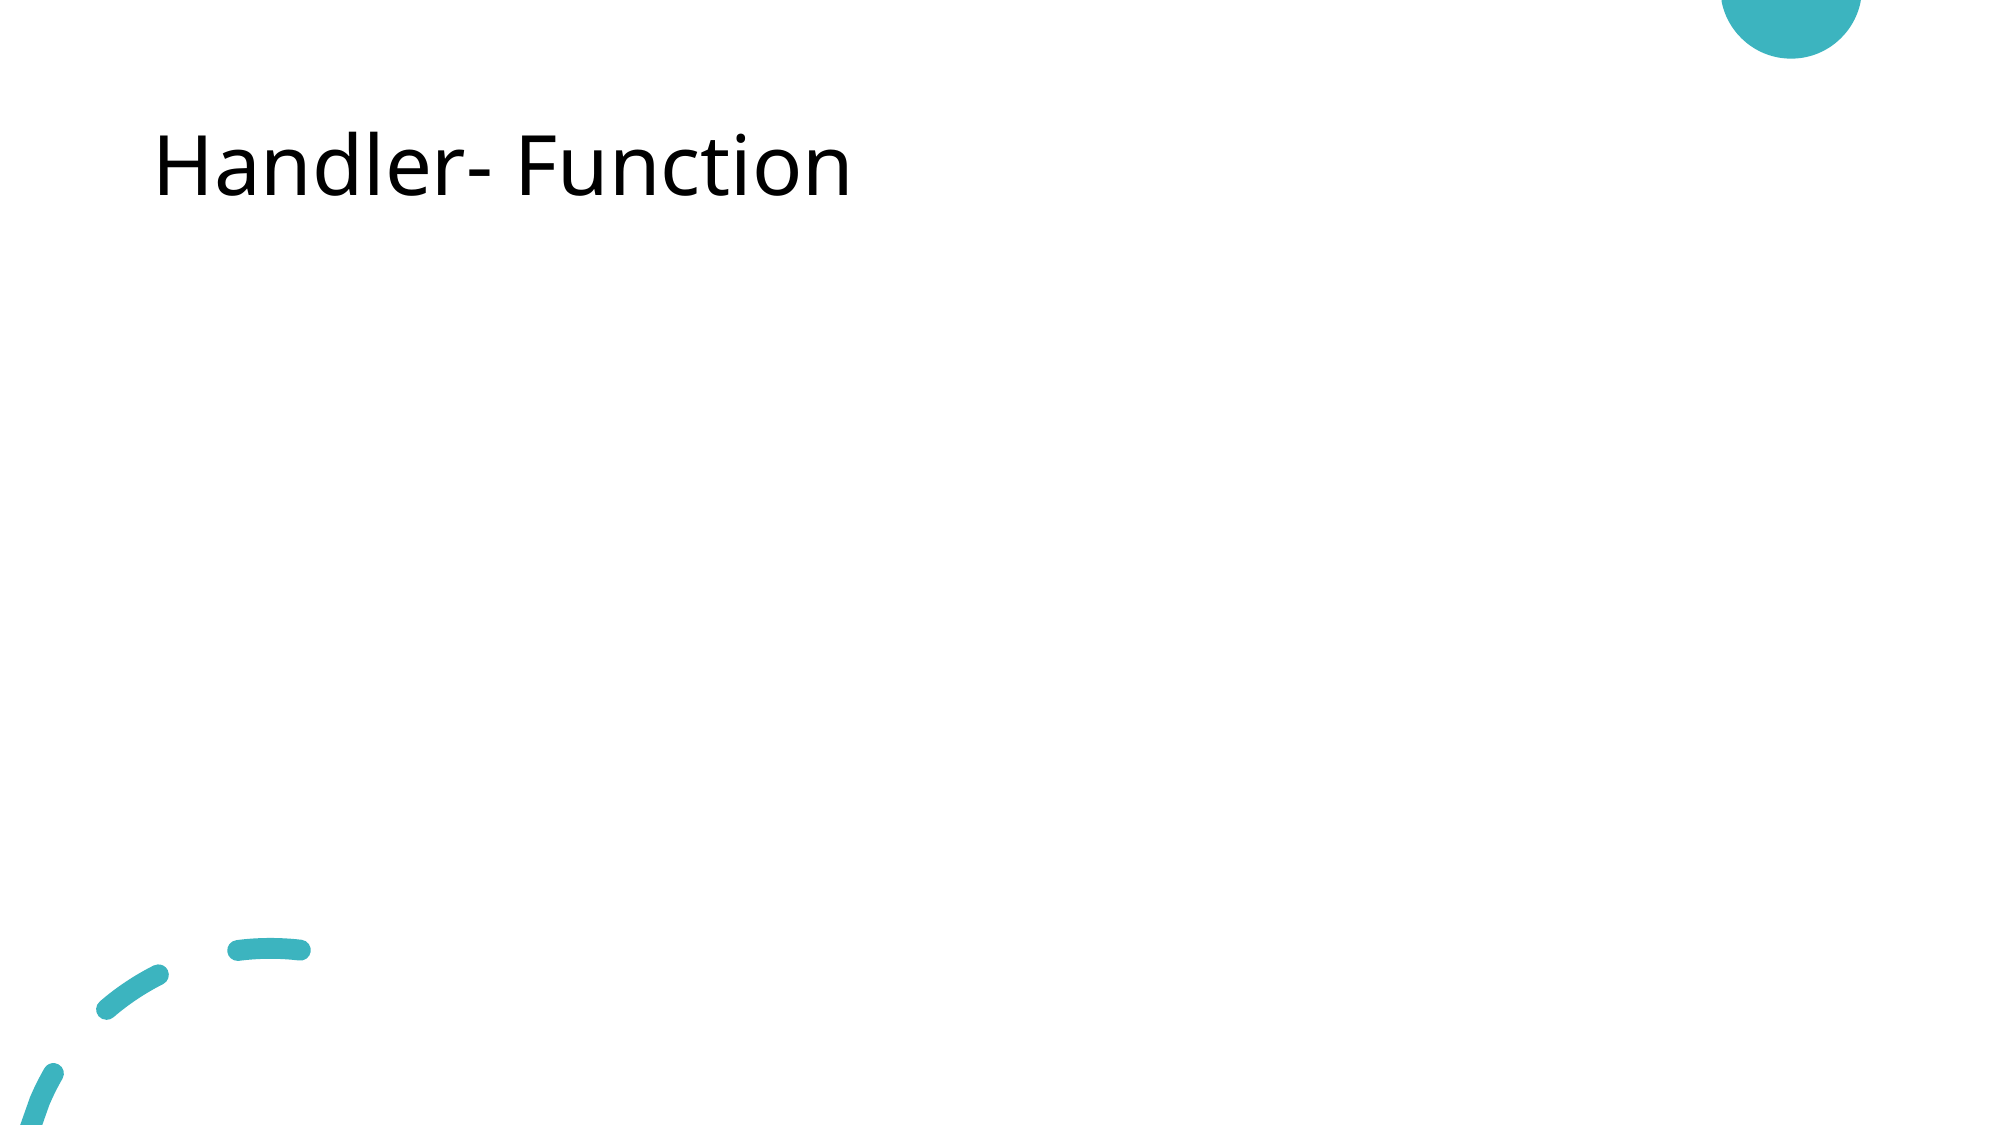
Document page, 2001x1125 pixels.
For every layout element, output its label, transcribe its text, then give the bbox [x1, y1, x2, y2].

title Handler- Function [137, 59, 1863, 278]
